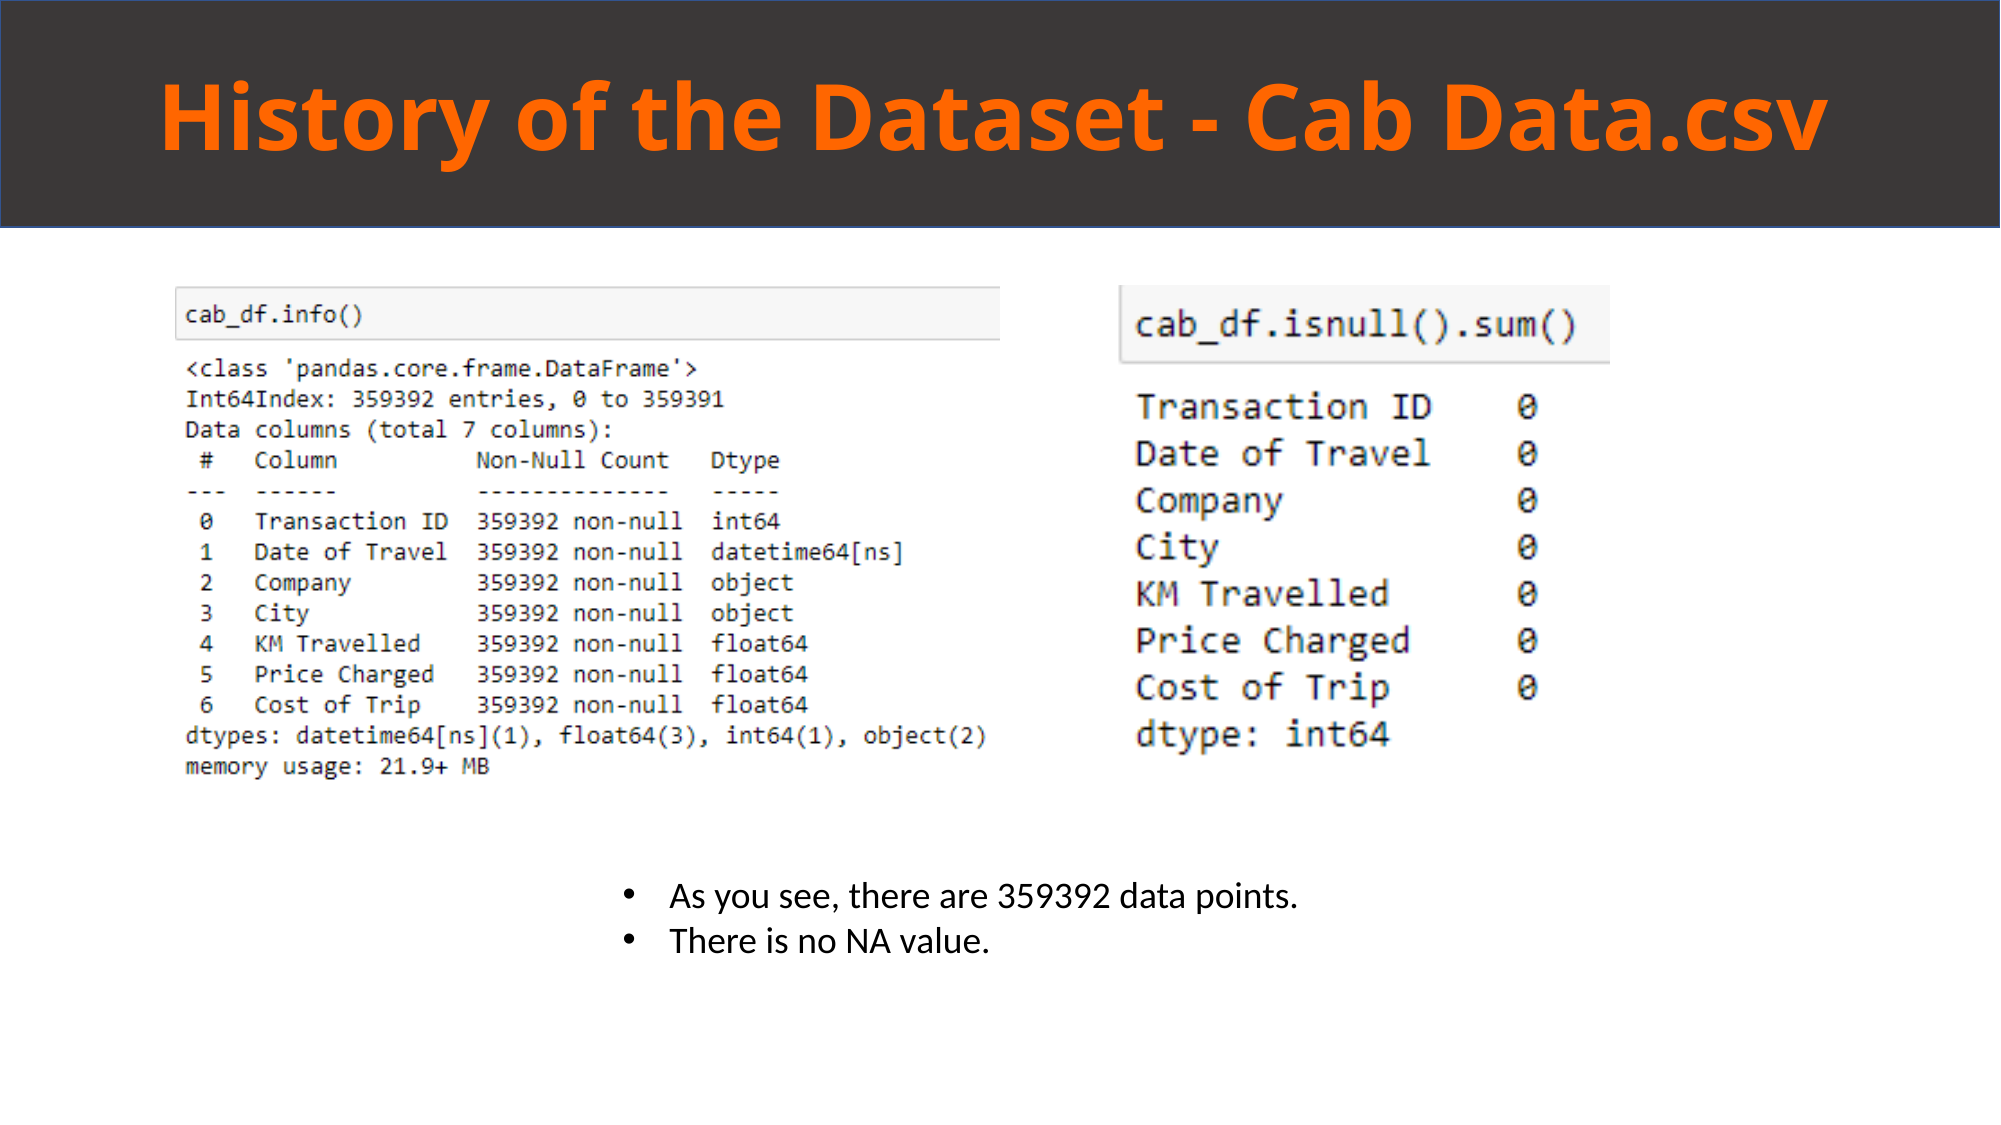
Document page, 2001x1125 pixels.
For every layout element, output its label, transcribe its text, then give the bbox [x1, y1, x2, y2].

picture [1117, 285, 1610, 772]
picture [175, 285, 1000, 796]
text_box History of the Dataset - Cab Data.csv [0, 0, 2000, 228]
text_box As you see, there are 359392 data points. There is no NA value. [607, 863, 1315, 969]
